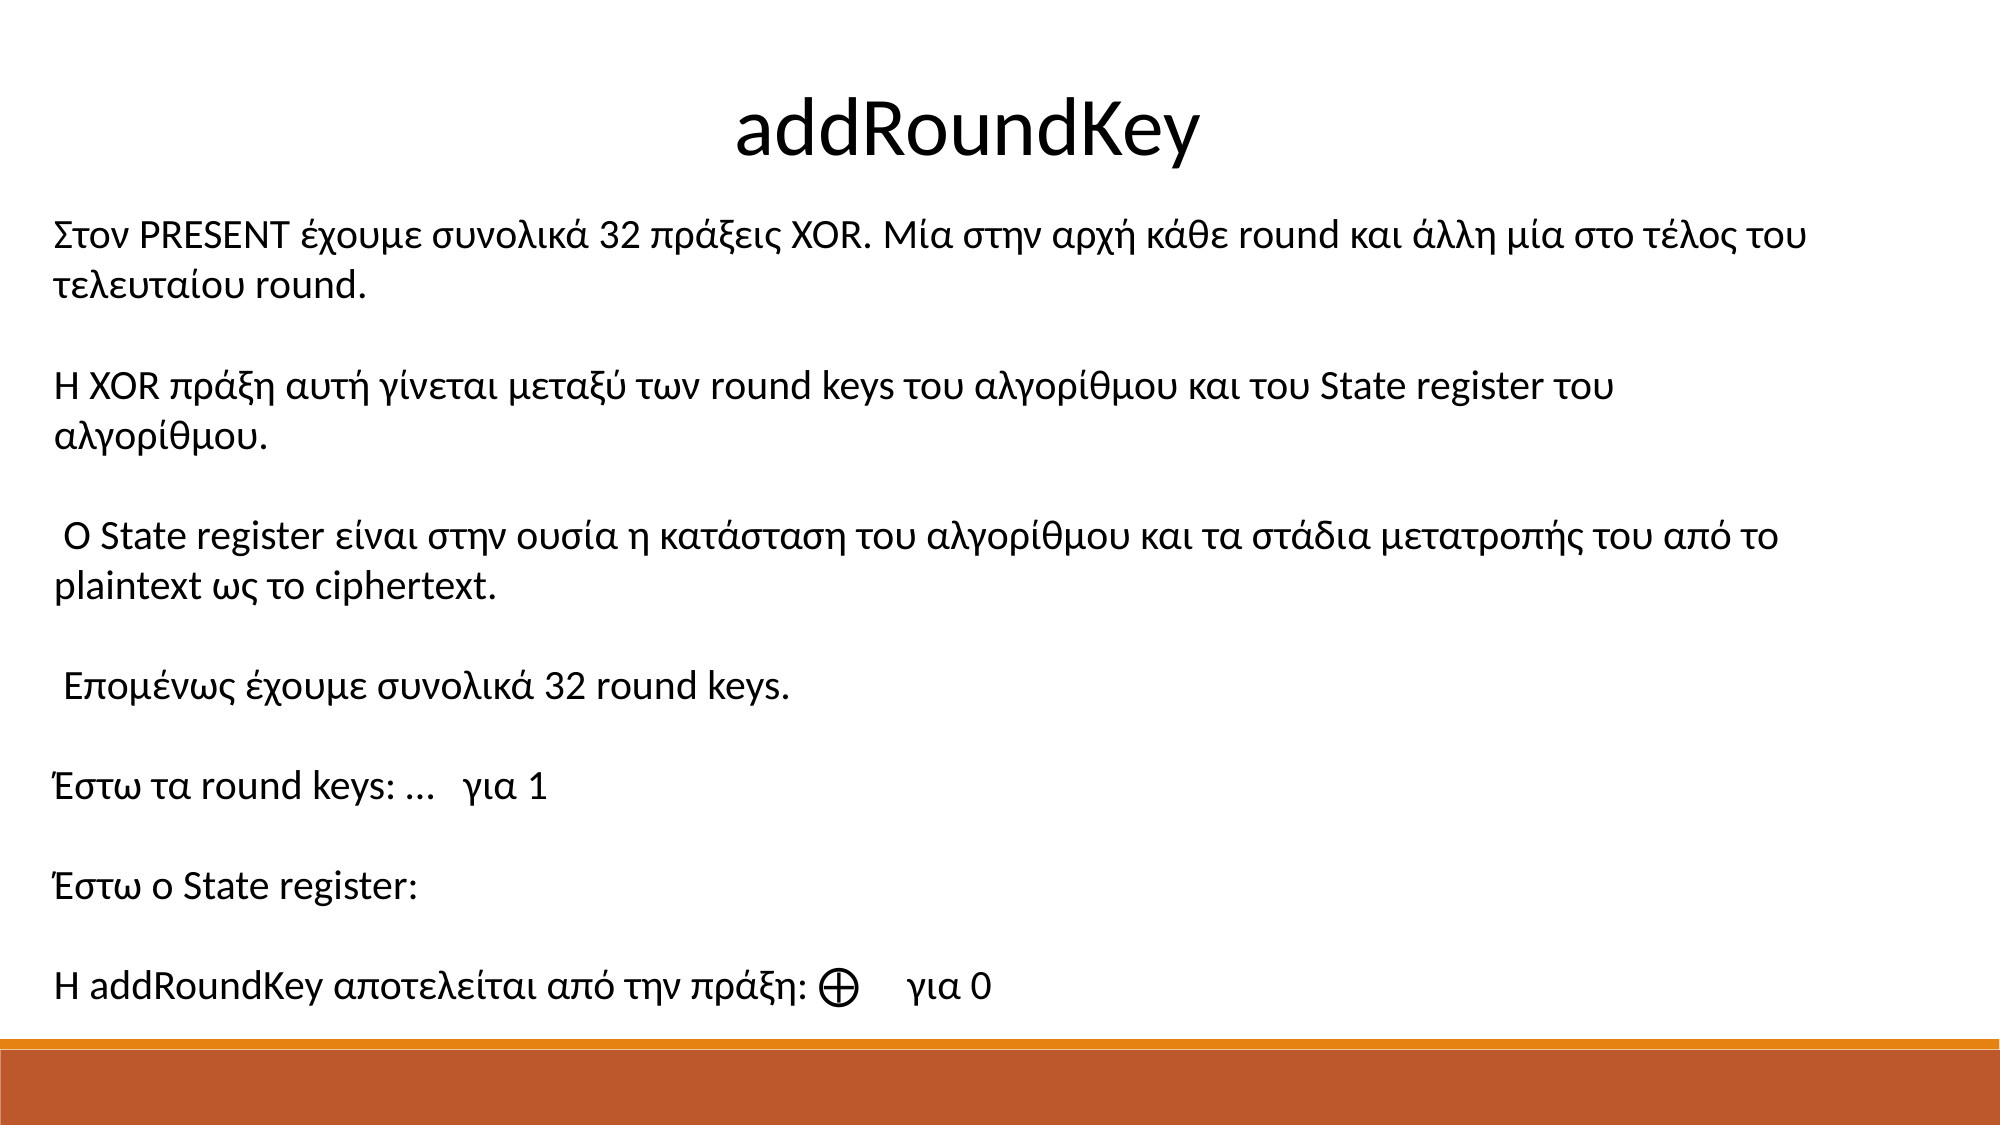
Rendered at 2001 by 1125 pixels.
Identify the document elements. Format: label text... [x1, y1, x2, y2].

text_box addRoundKey [719, 65, 1229, 180]
